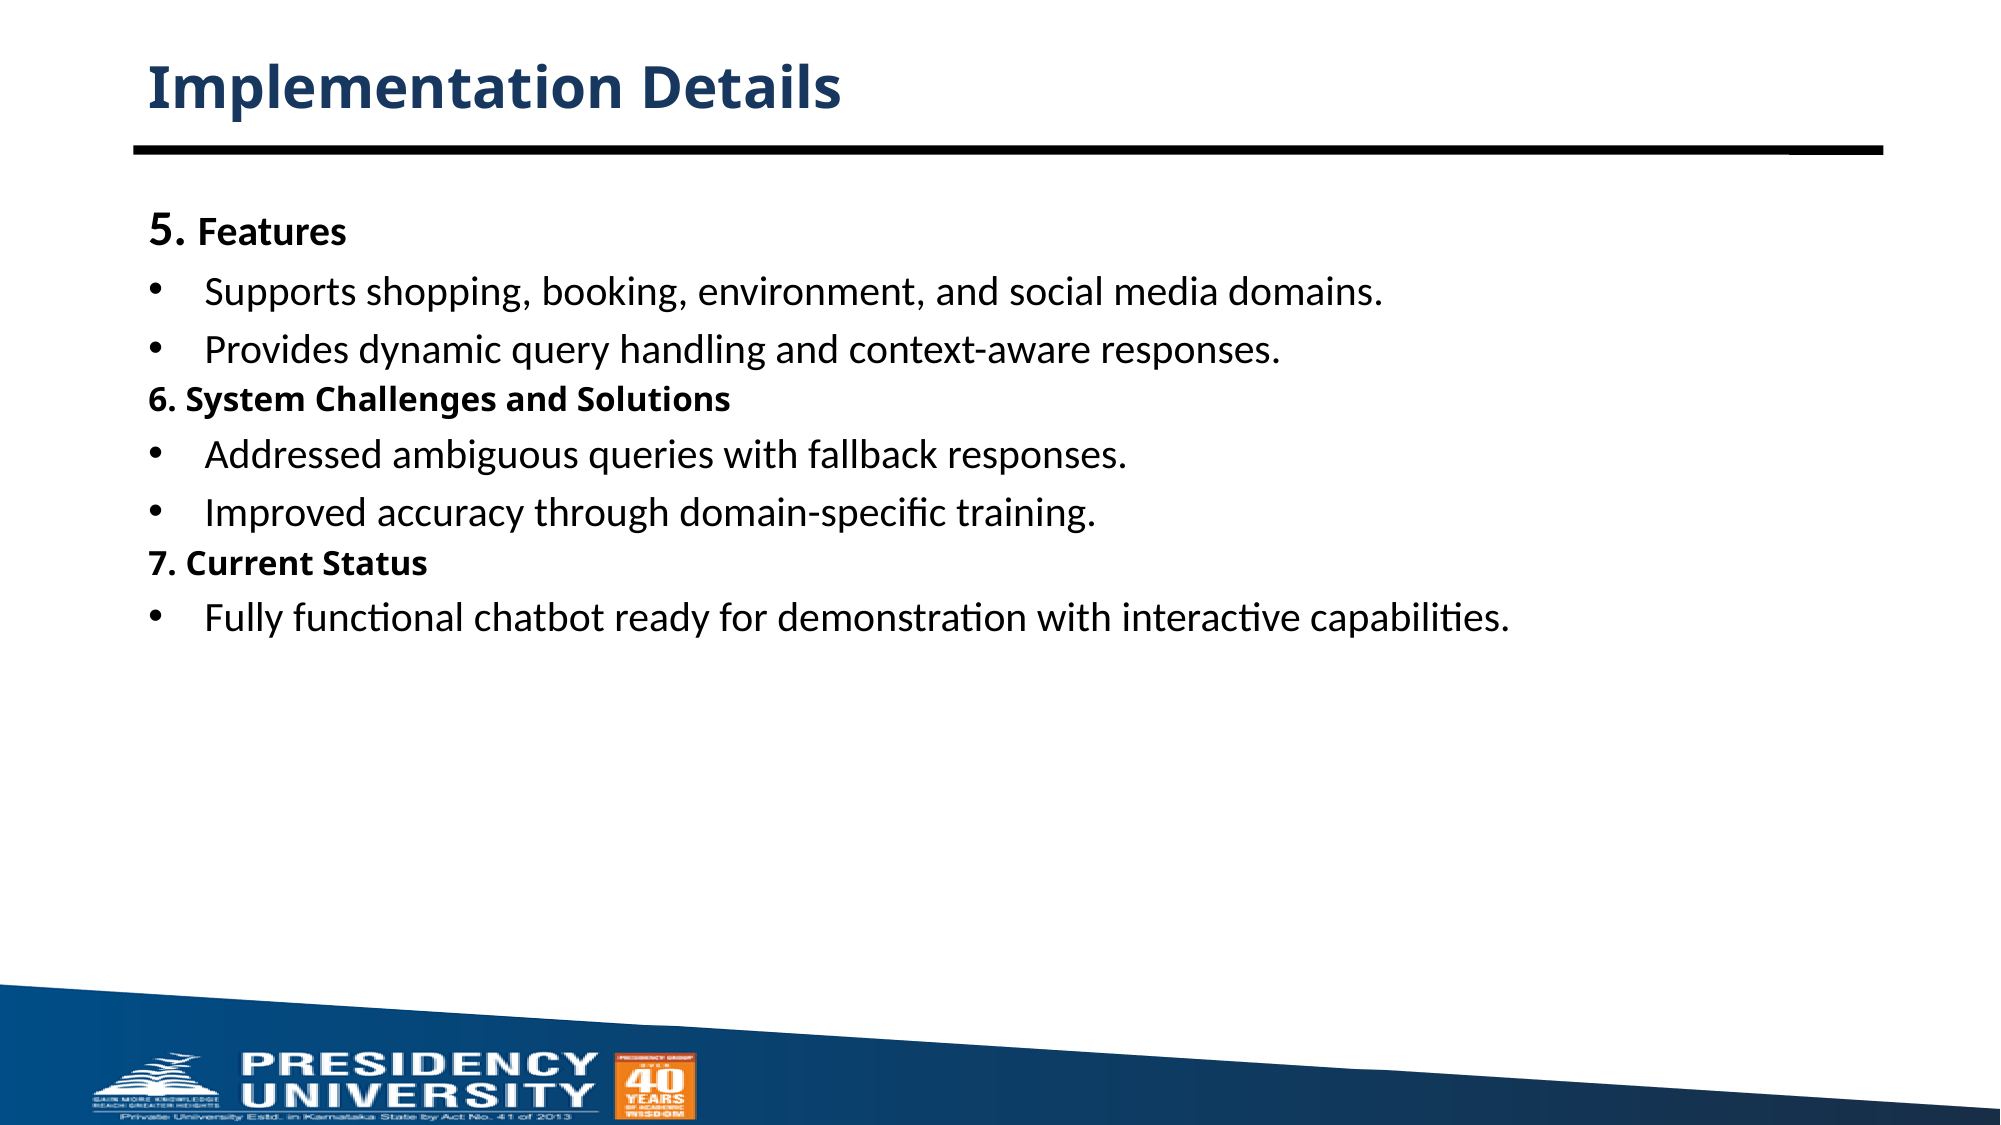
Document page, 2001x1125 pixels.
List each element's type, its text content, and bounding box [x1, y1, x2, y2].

list 5. Features Supports shopping, booking, environment, and social media domains. Provides dynamic query handling and context-aware responses. 6. System Challenges and Solutions Addressed ambiguous queries with fallback responses. Improved accuracy through domain-specific training. 7. Current Status Fully functional chatbot ready for demonstration with interactive capabilities. [133, 187, 1884, 1000]
title Implementation Details [133, 45, 1884, 125]
picture [0, 982, 2000, 1125]
